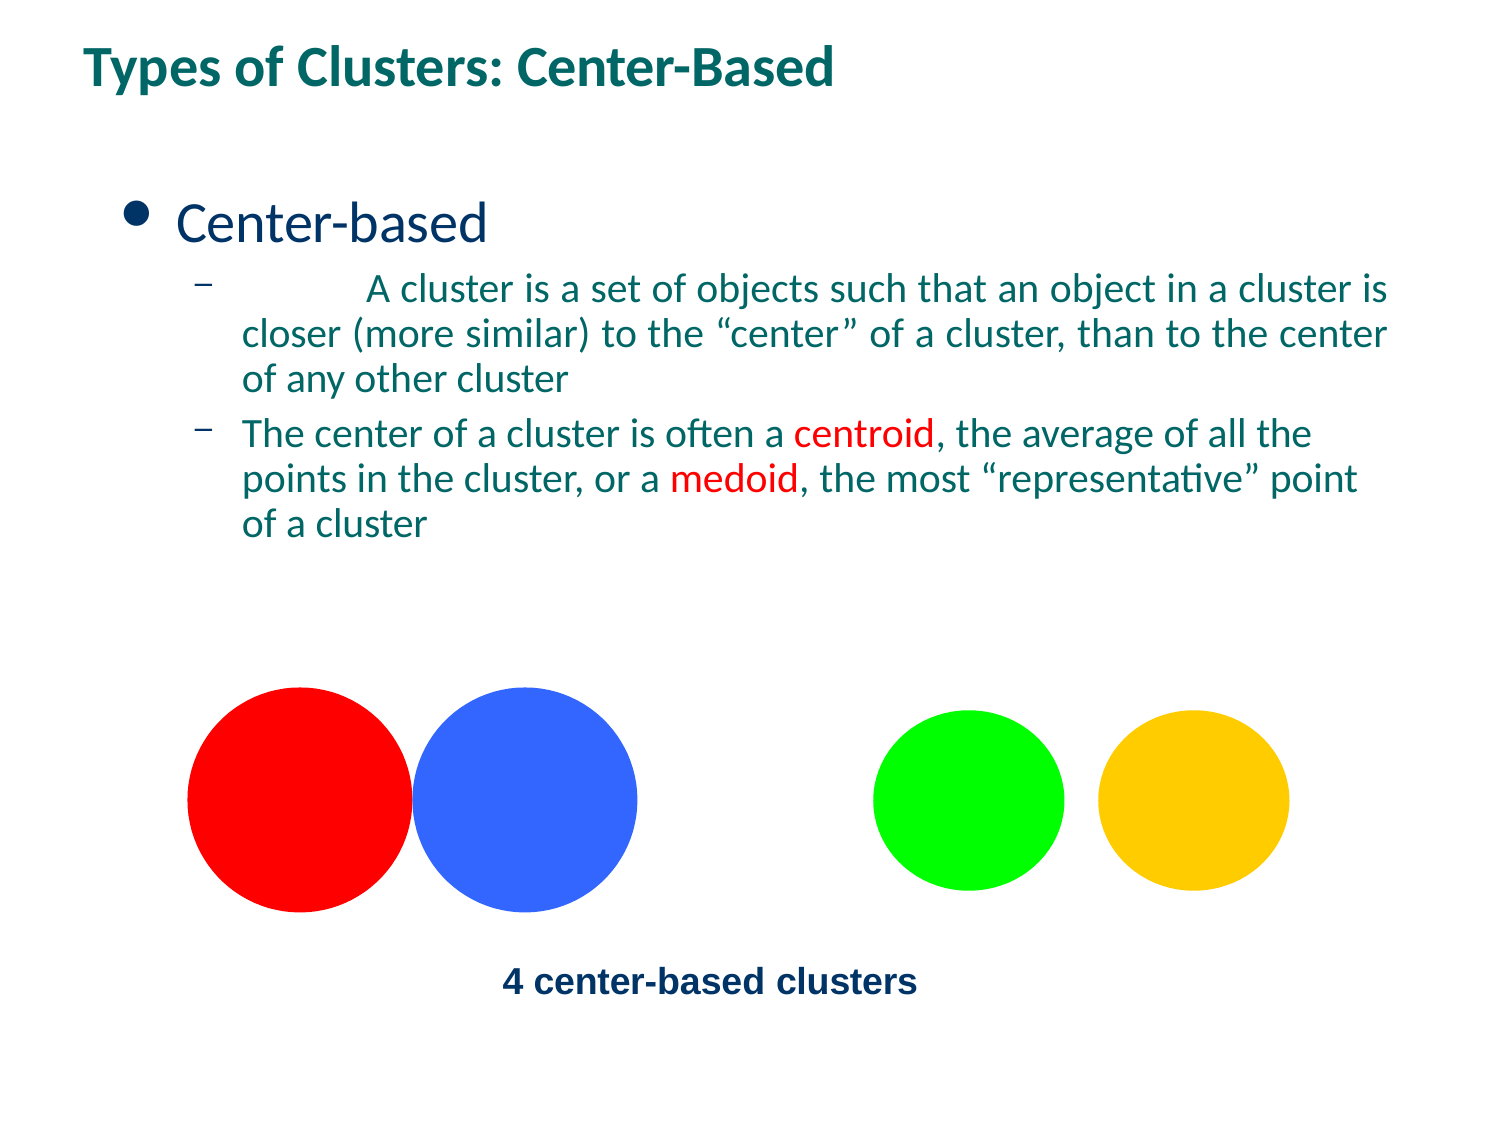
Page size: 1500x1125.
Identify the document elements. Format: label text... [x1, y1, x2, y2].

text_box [187, 687, 638, 913]
text_box [1098, 710, 1290, 891]
text_box [873, 710, 1065, 891]
text_box 4 center-based clusters [500, 954, 924, 1002]
title Types of Clusters: Center-Based [56, 0, 1444, 217]
text_box Center-based A cluster is a set of objects such that an object in a cluster is closer (more similar) to the “center” of a cluster, than to the center of any other cluster The center of a cluster is often a centroid, the average of all the points in the cluster, or a medoid, the most “representative” point of a cluster [117, 173, 1389, 547]
